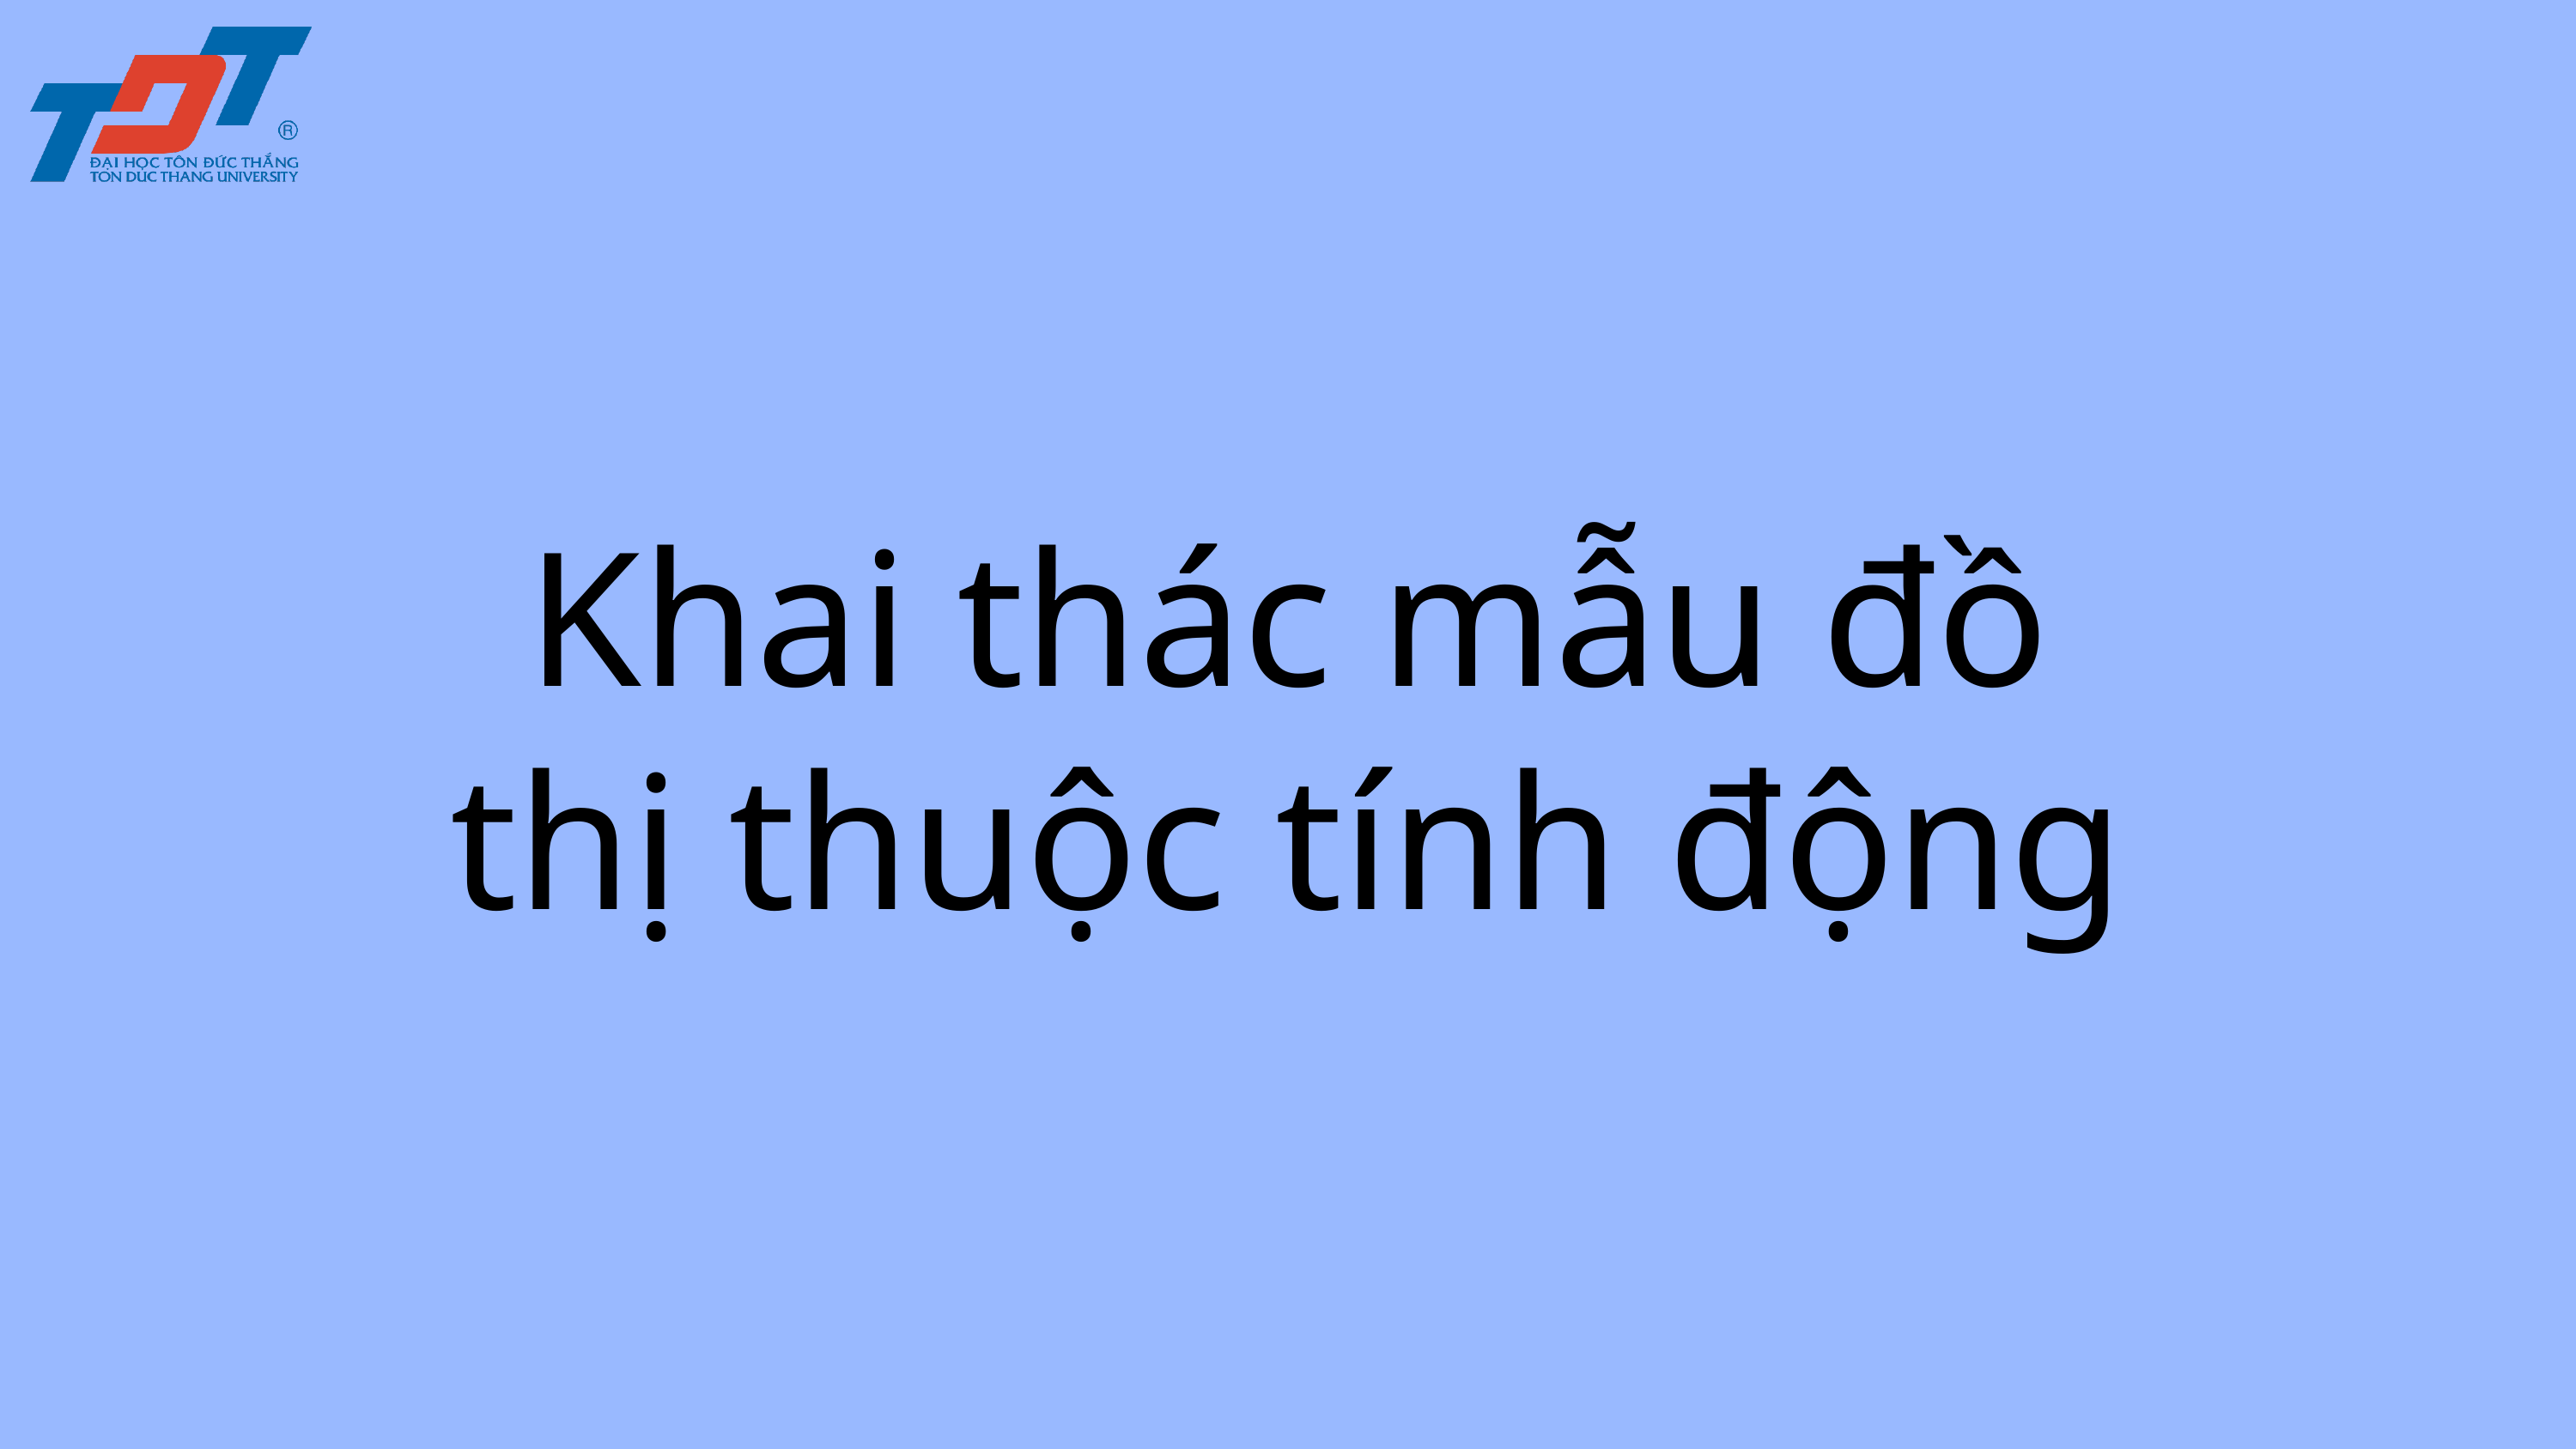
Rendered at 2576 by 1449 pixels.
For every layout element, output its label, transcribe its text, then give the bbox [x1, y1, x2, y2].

picture [30, 26, 312, 183]
text_box Khai thác mẫu đồ thị thuộc tính động [425, 500, 2151, 947]
